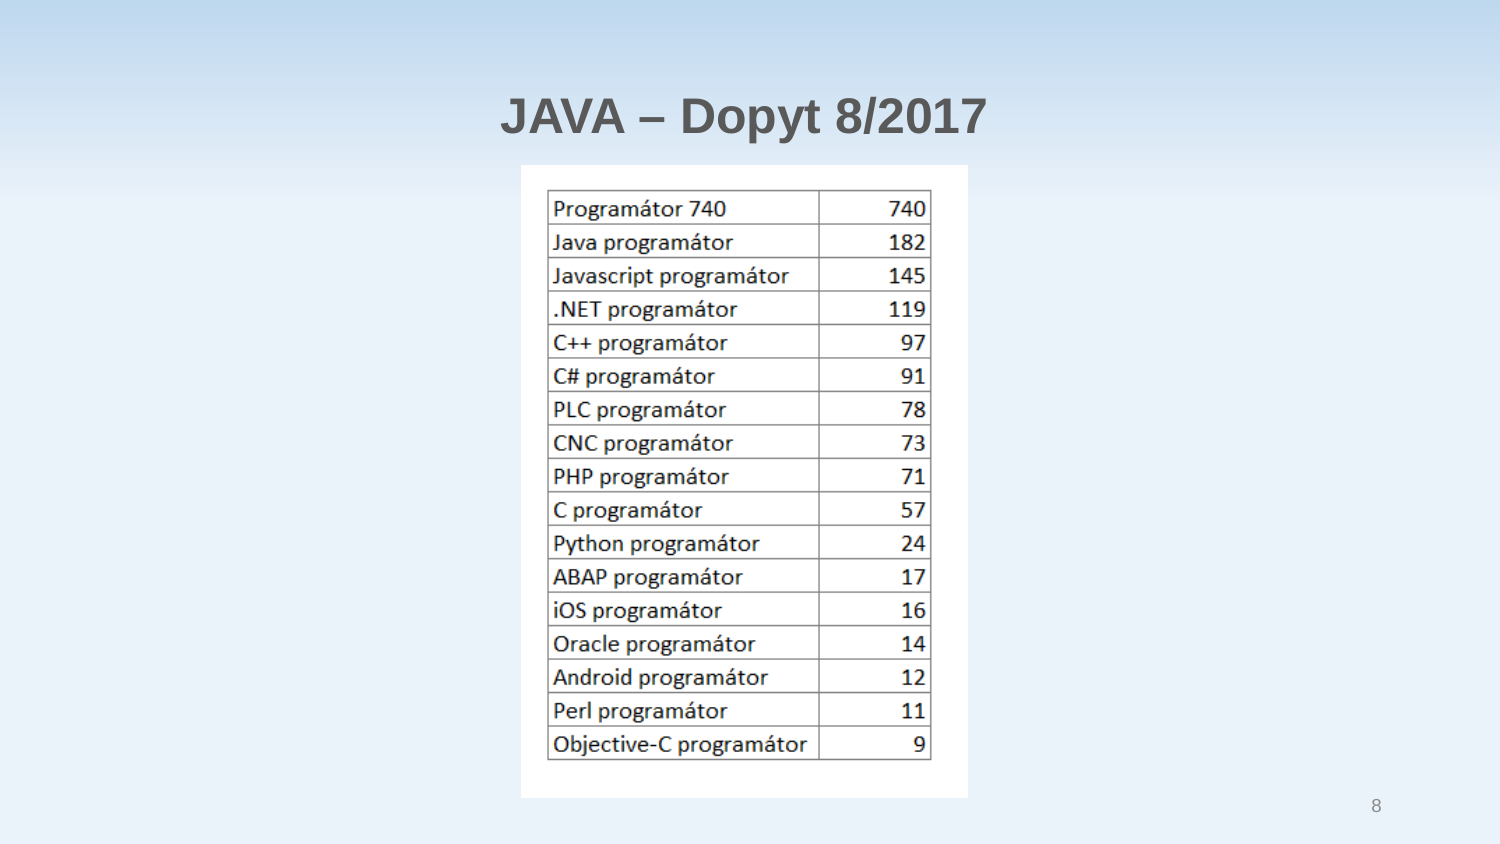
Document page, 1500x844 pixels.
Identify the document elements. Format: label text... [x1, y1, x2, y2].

slide_number 8 [1059, 782, 1397, 827]
text_box JAVA – Dopyt 8/2017 [38, 68, 1451, 166]
picture [521, 165, 968, 798]
